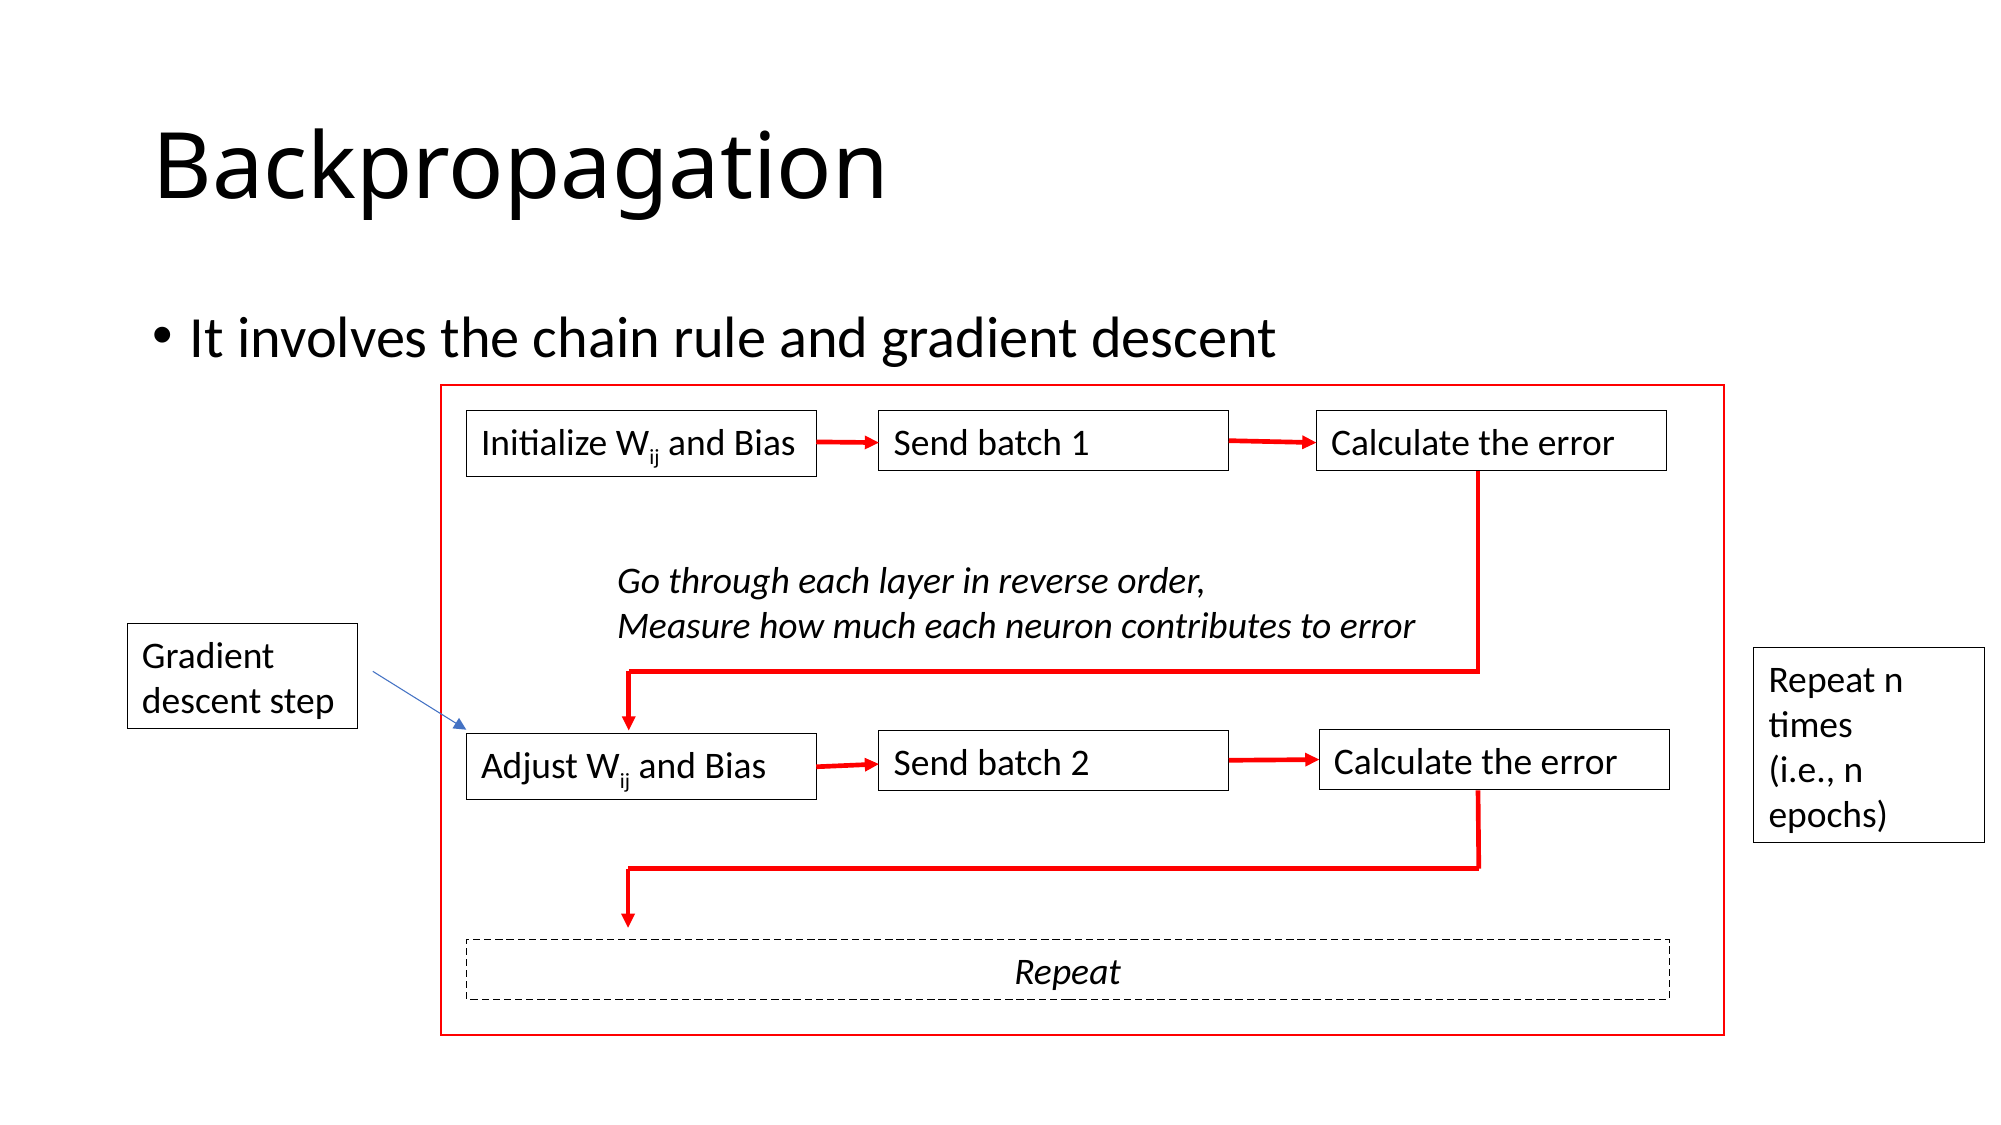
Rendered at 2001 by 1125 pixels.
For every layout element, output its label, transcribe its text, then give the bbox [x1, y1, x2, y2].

text_box Repeat [466, 939, 1670, 1000]
text_box Gradient descent step [127, 623, 358, 729]
text_box Go through each layer in reverse order, Measure how much each neuron contributes to error [602, 549, 1453, 654]
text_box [372, 671, 467, 730]
list It involves the chain rule and gradient descent [137, 299, 1863, 1014]
text_box Repeat n times (i.e., n epochs) [1753, 647, 1985, 843]
title Backpropagation [137, 59, 1863, 278]
text_box [440, 384, 1725, 1036]
